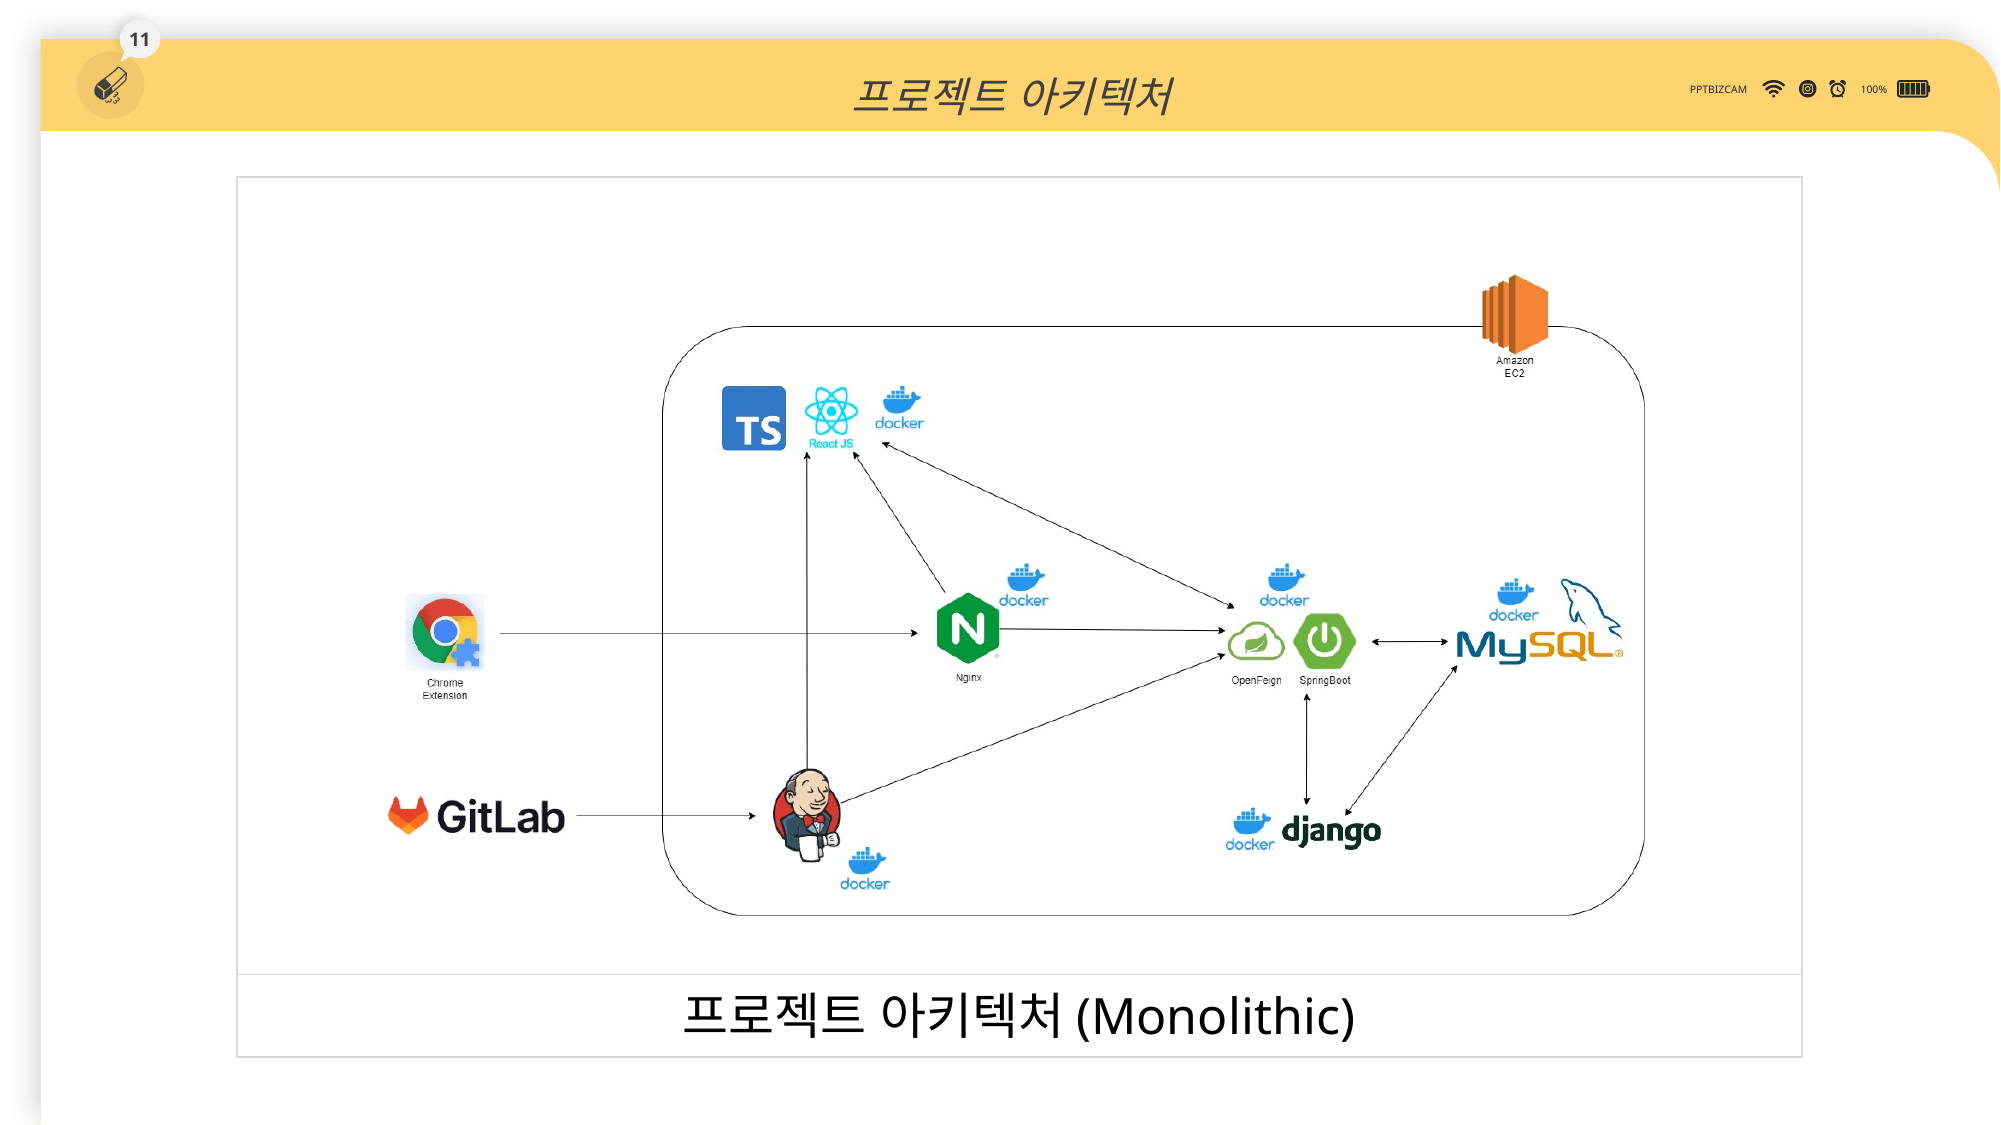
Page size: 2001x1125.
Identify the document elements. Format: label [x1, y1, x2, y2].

picture [388, 274, 1645, 916]
text_box [40, 19, 2000, 1125]
text_box [237, 176, 1803, 1057]
